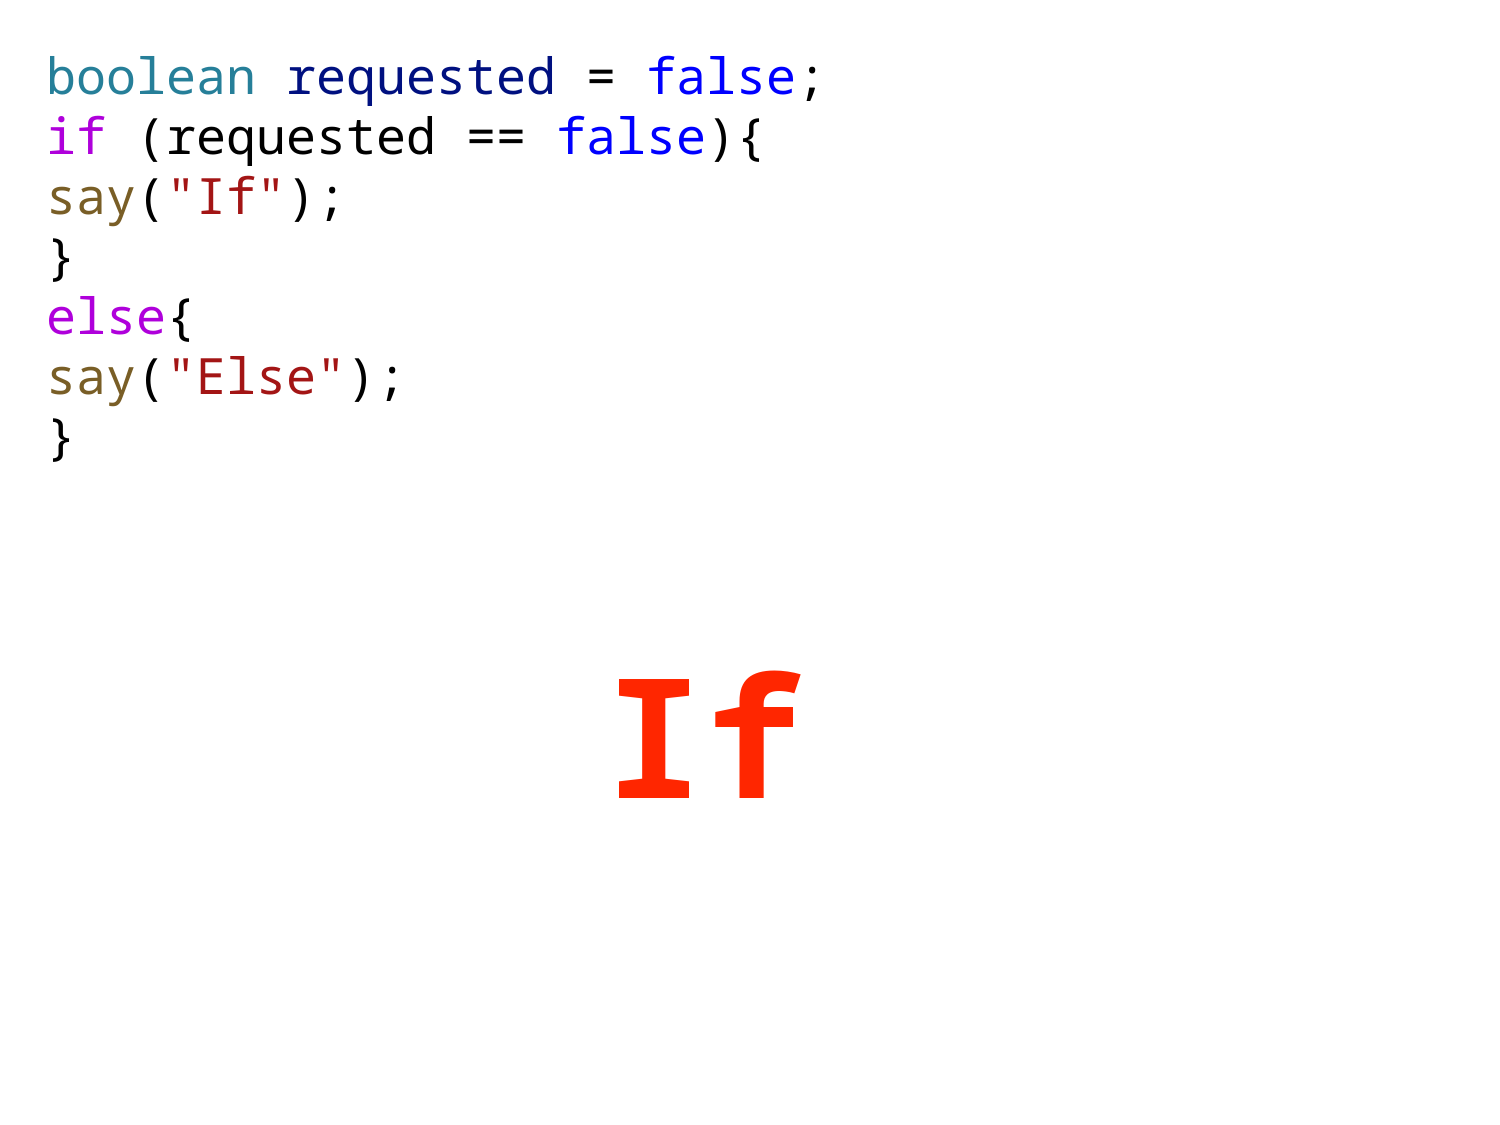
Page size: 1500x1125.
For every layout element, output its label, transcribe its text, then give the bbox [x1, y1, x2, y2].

text_box If [589, 624, 820, 840]
text_box boolean requested = false; if (requested == false){ say("If"); } else{ say("Else"); } [31, 37, 1469, 533]
